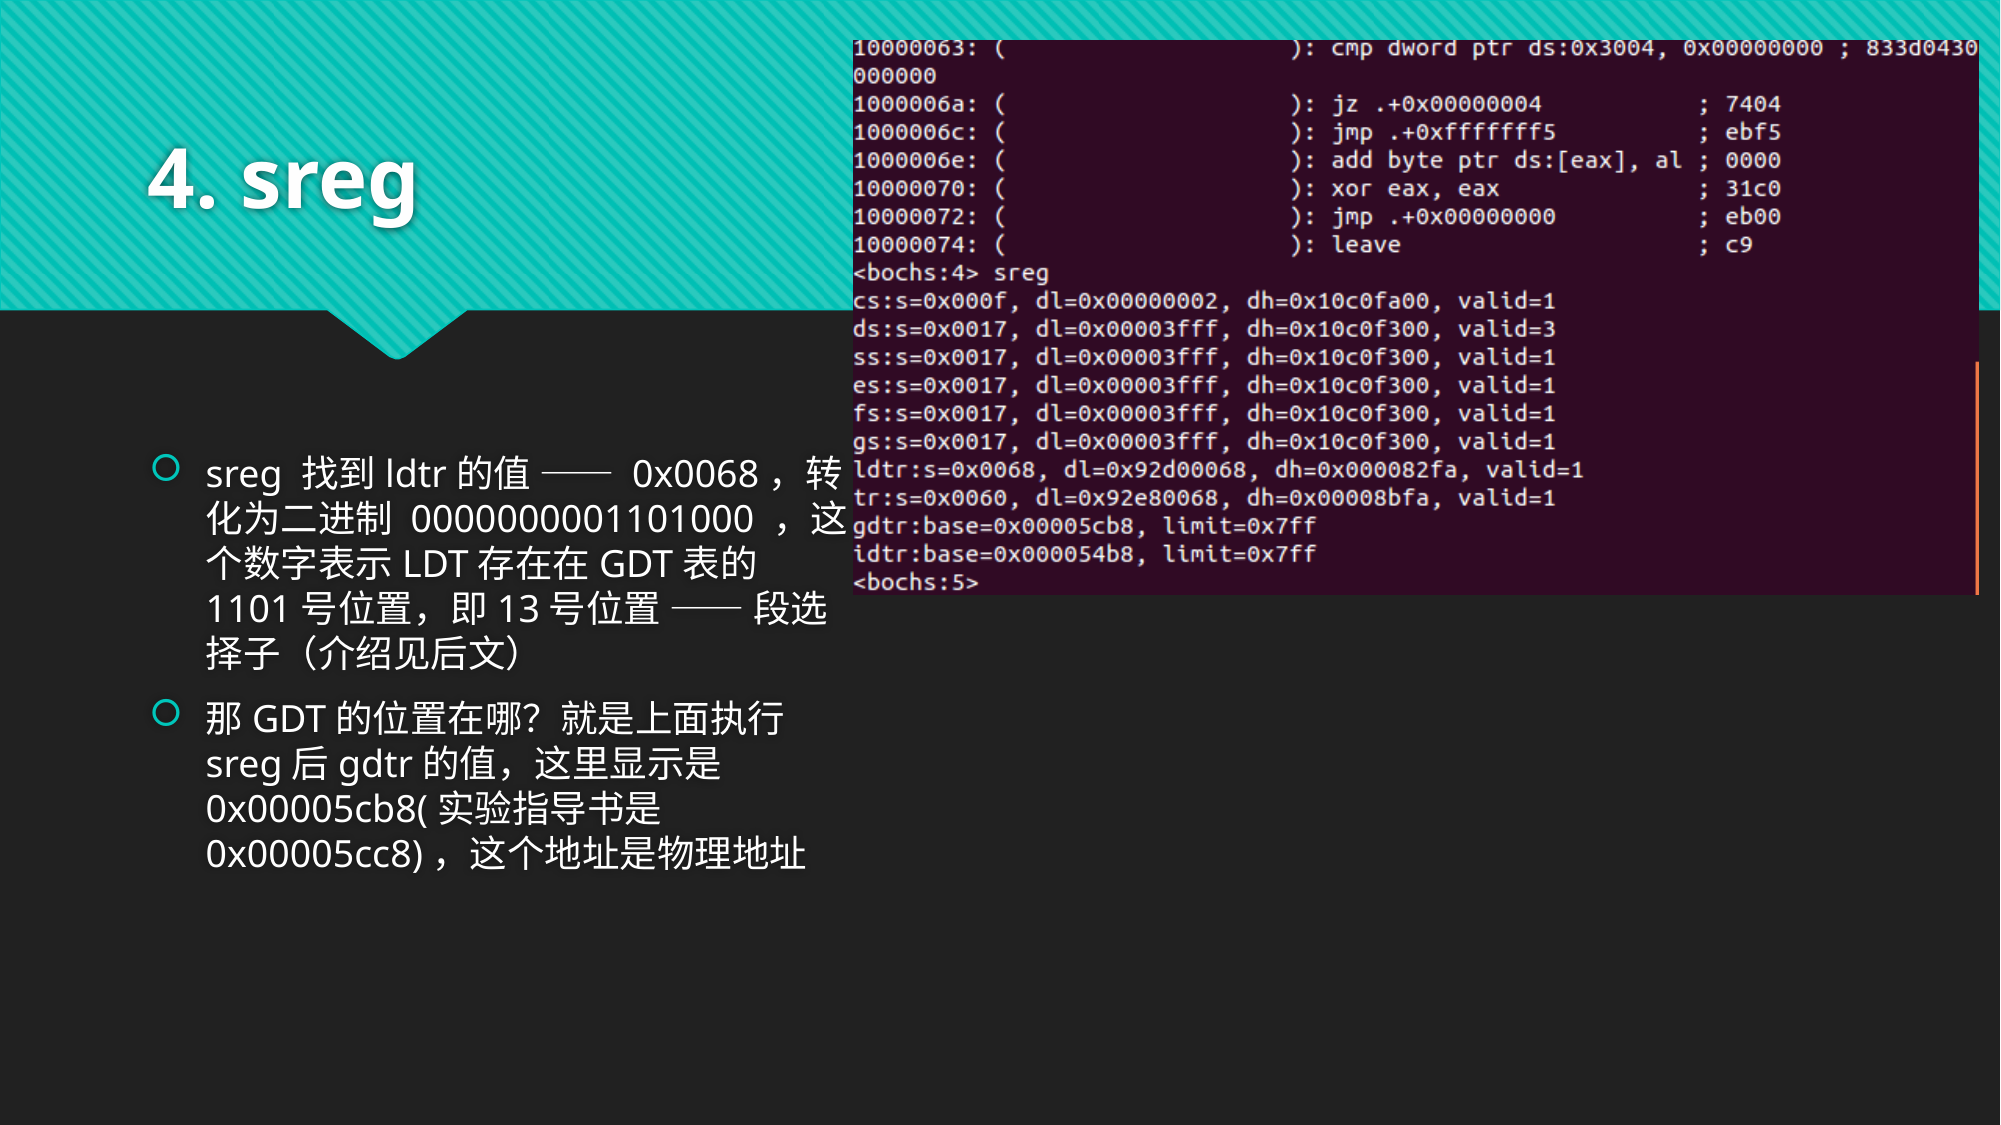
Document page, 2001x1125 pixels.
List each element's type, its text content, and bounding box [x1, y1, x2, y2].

title 4. sreg [132, 73, 853, 233]
list sreg 找到ldtr的值 —— 0x0068，转化为二进制 0000000001101000 ，这个数字表示LDT存在在GDT表的 1101号位置，即13号位置 —— 段选择子（介绍见后文） 那GDT的位置在哪？就是上面执行sreg后gdtr的值，这里显示是0x00005cb8(实验指导书是0x00005cc8)，这个地址是物理地址 [134, 364, 876, 962]
picture [853, 40, 1979, 596]
